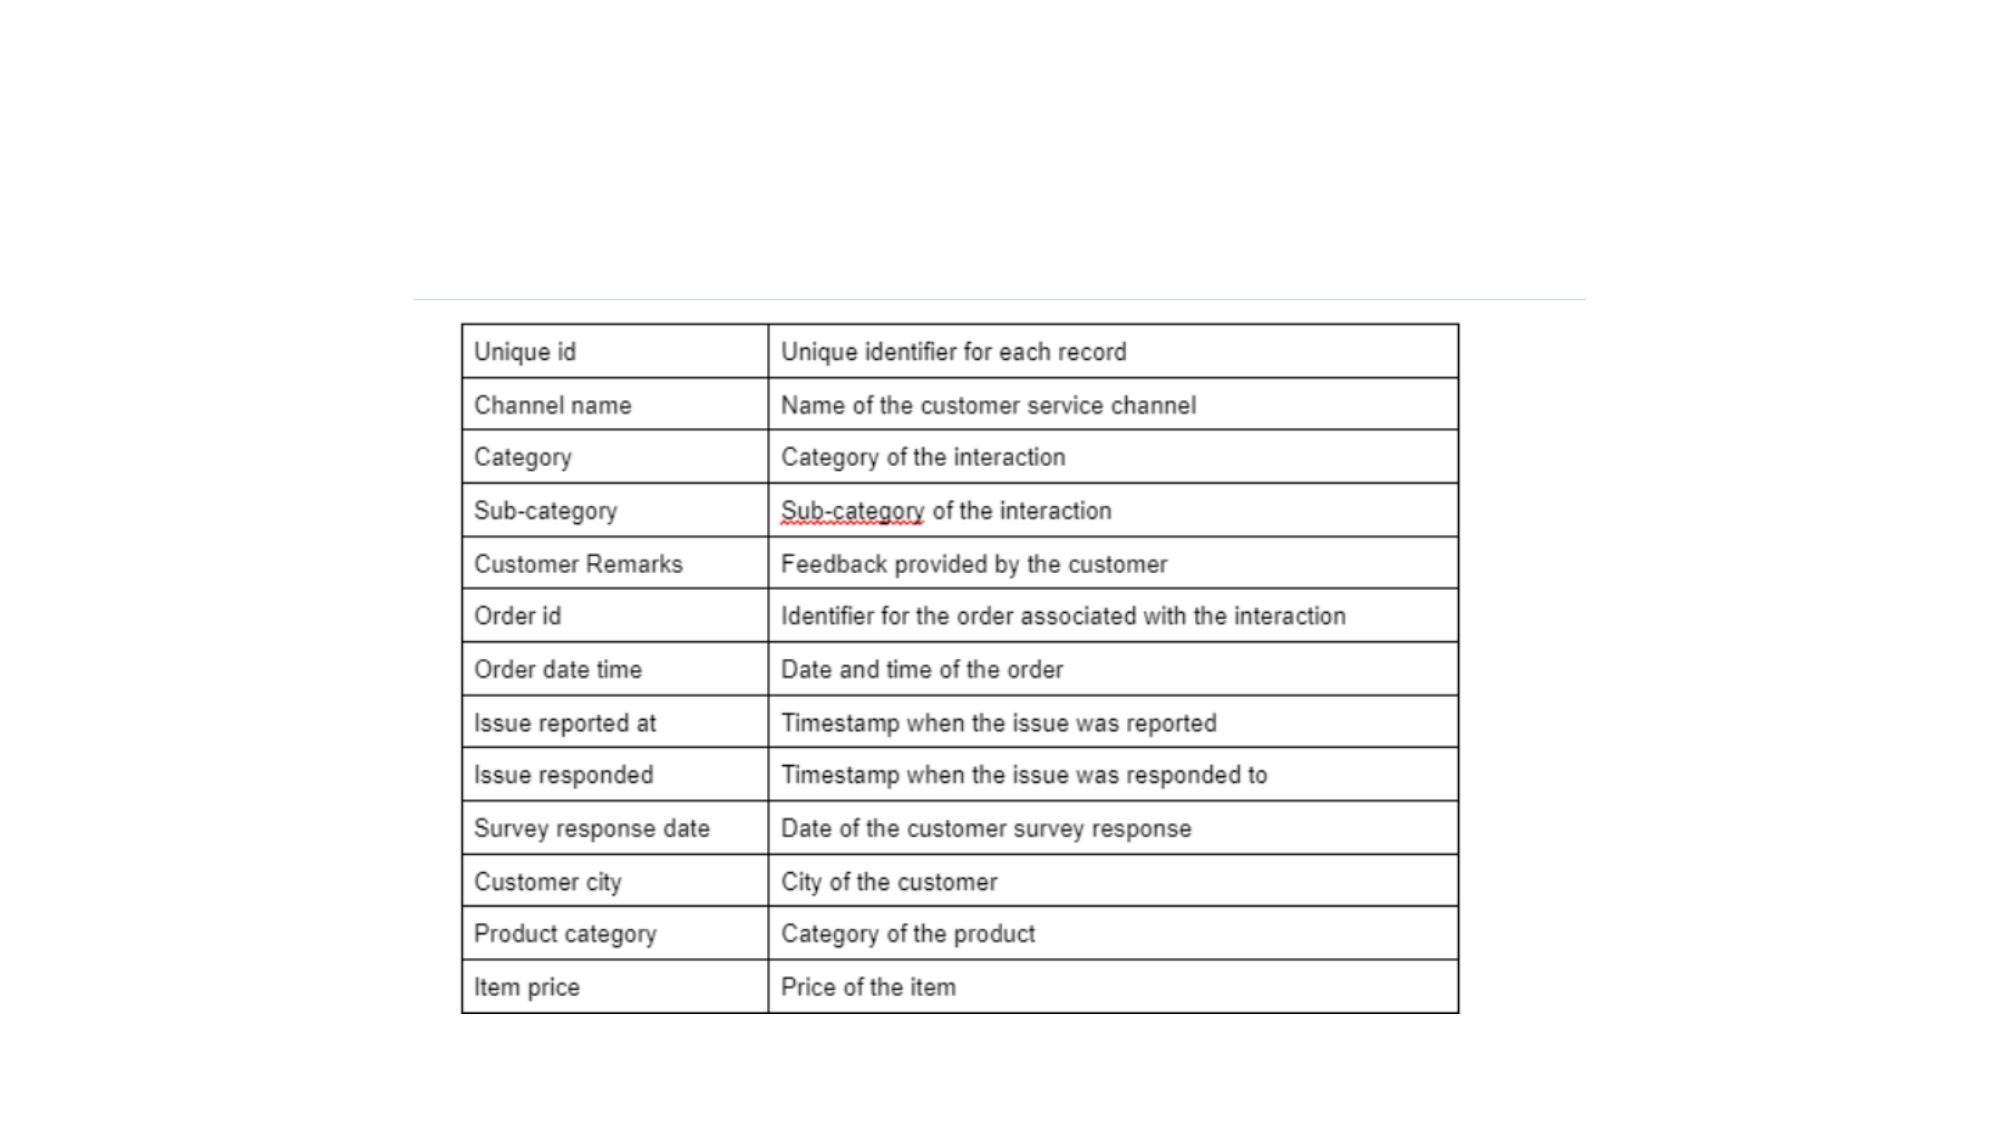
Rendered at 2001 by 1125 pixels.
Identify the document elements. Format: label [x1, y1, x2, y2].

list [413, 298, 1587, 1014]
